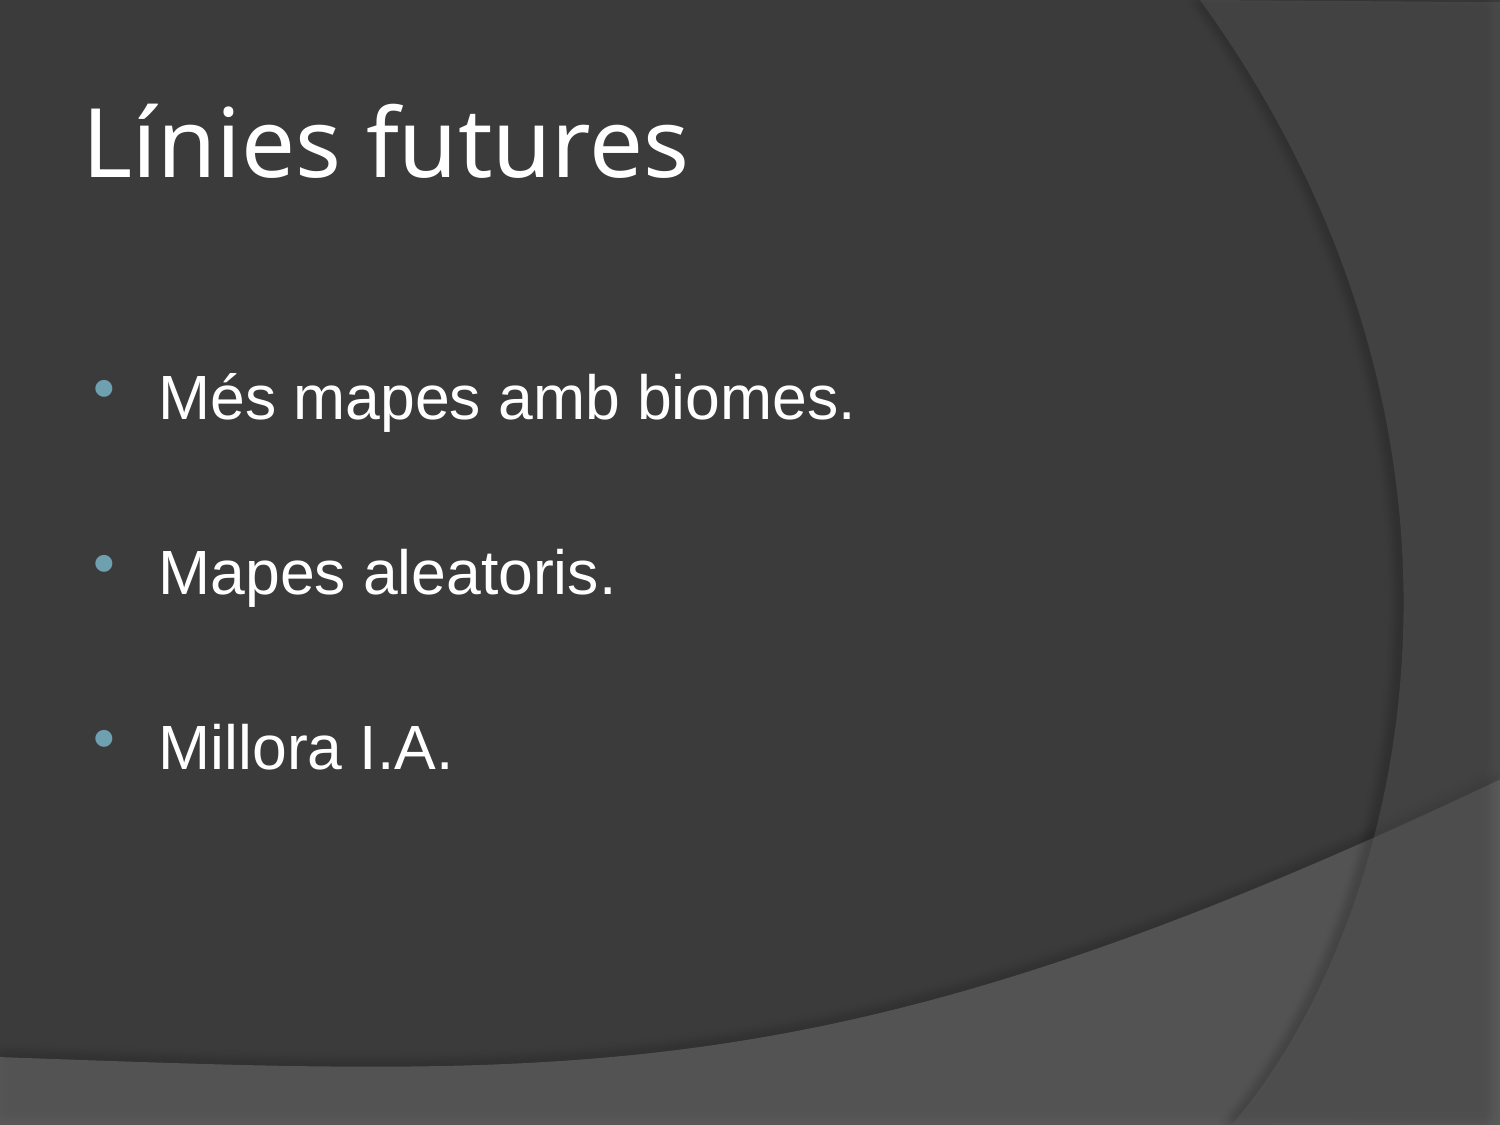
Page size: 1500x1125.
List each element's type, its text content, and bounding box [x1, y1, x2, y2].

list Més mapes amb biomes. Mapes aleatoris. Millora I.A. [75, 262, 1300, 1005]
title Línies futures [75, 45, 1300, 233]
